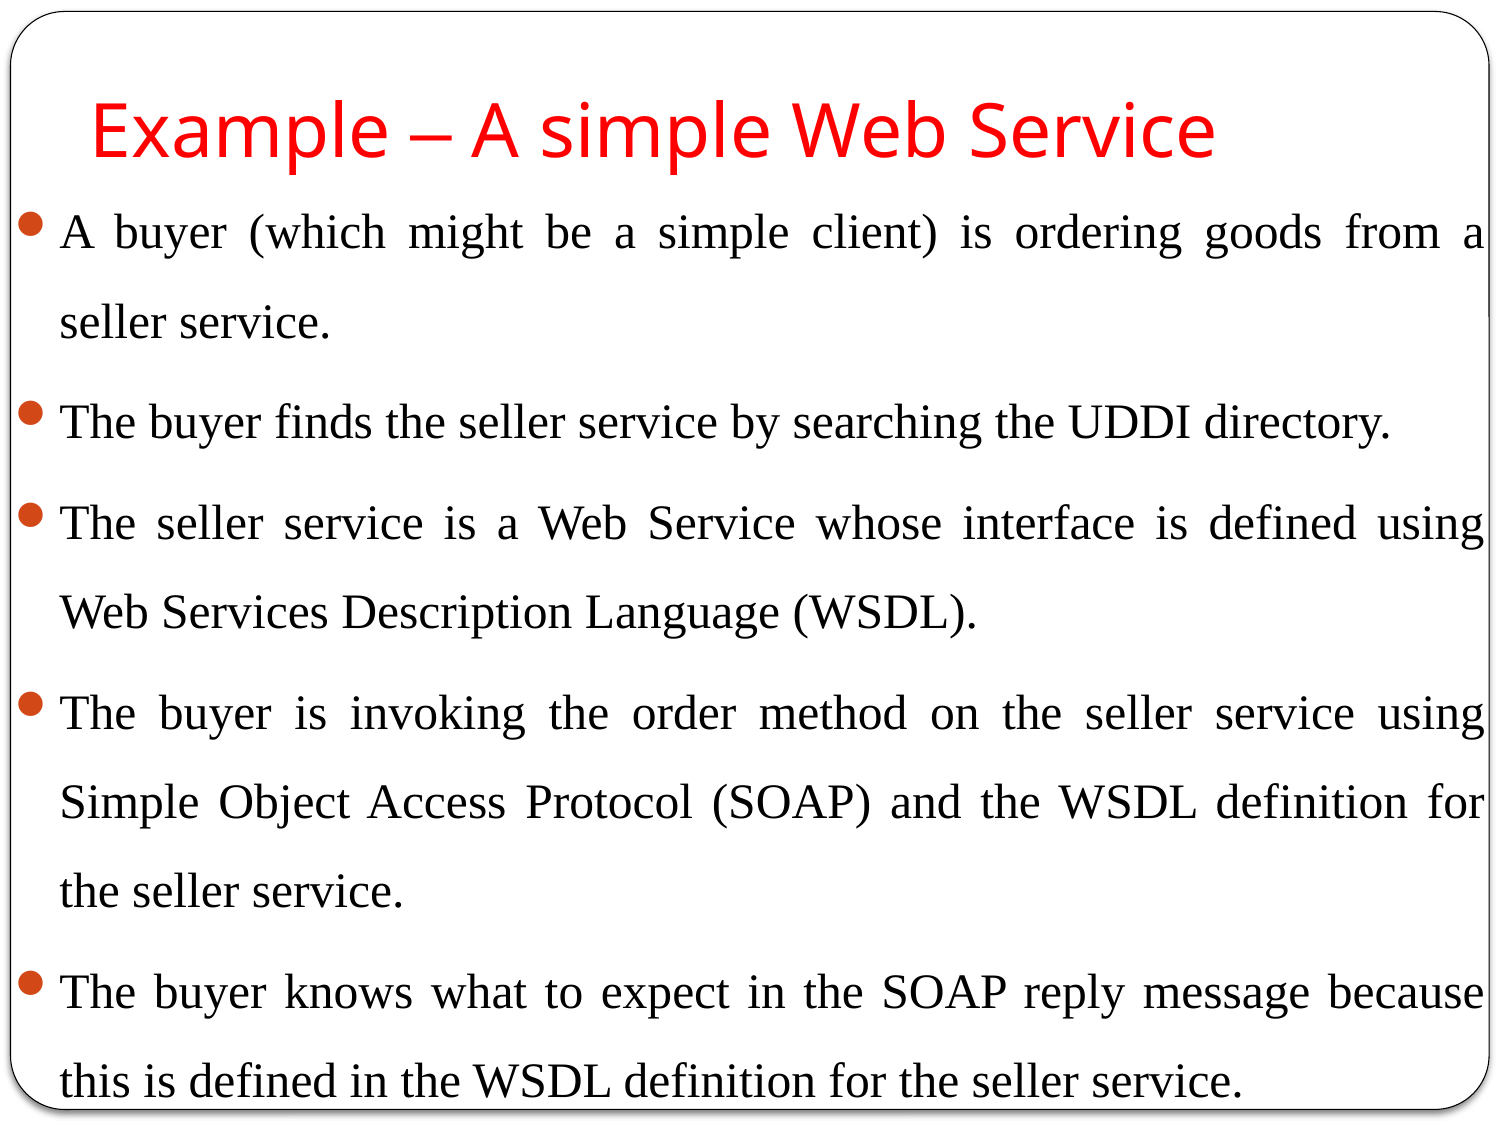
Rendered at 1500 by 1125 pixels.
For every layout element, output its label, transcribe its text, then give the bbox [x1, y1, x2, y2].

title Example – A simple Web Service [75, 0, 1425, 162]
list A buyer (which might be a simple client) is ordering goods from a seller service. The buyer finds the seller service by searching the UDDI directory. The seller service is a Web Service whose interface is defined using Web Services Description Language (WSDL). The buyer is invoking the order method on the seller service using Simple Object Access Protocol (SOAP) and the WSDL definition for the seller service. The buyer knows what to expect in the SOAP reply message because this is defined in the WSDL definition for the seller service. [0, 162, 1500, 1125]
